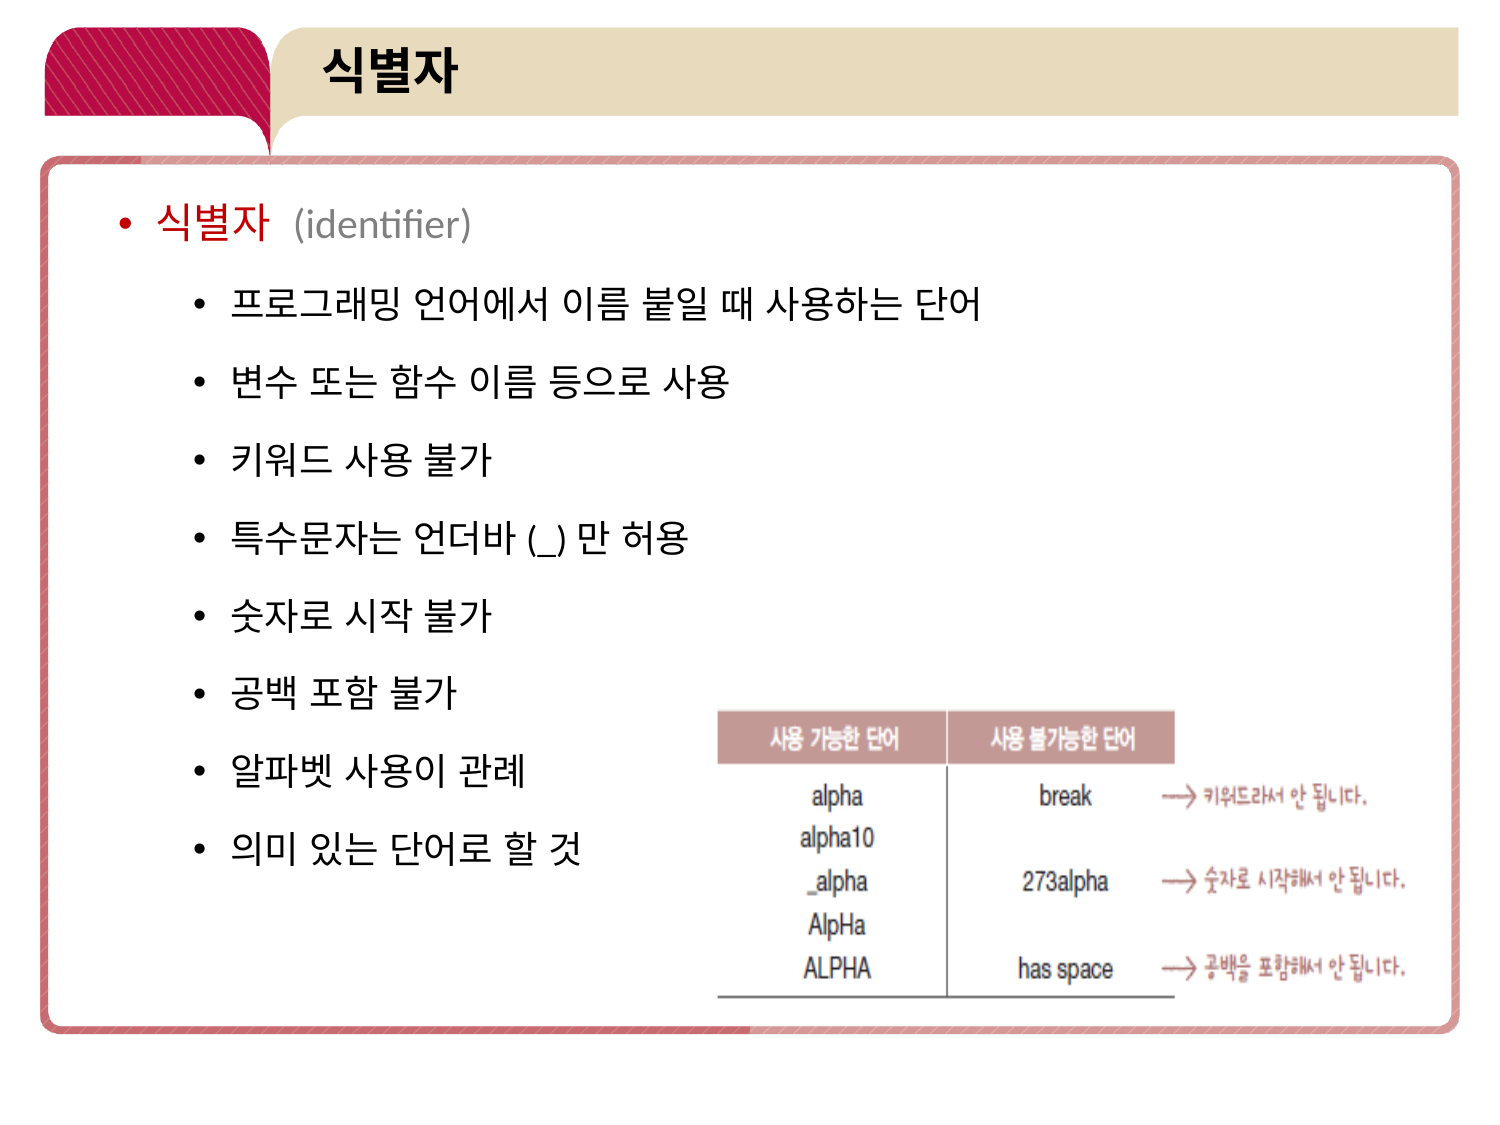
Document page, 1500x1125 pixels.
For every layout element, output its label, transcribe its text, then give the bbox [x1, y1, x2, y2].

list 식별자 (identifier) 프로그래밍 언어에서 이름 붙일 때 사용하는 단어 변수 또는 함수 이름 등으로 사용 키워드 사용 불가 특수문자는 언더바(_)만 허용 숫자로 시작 불가 공백 포함 불가 알파벳 사용이 관례 의미 있는 단어로 할 것 [103, 195, 1397, 1014]
title 식별자 [306, 42, 1385, 105]
picture [0, 0, 1500, 1043]
